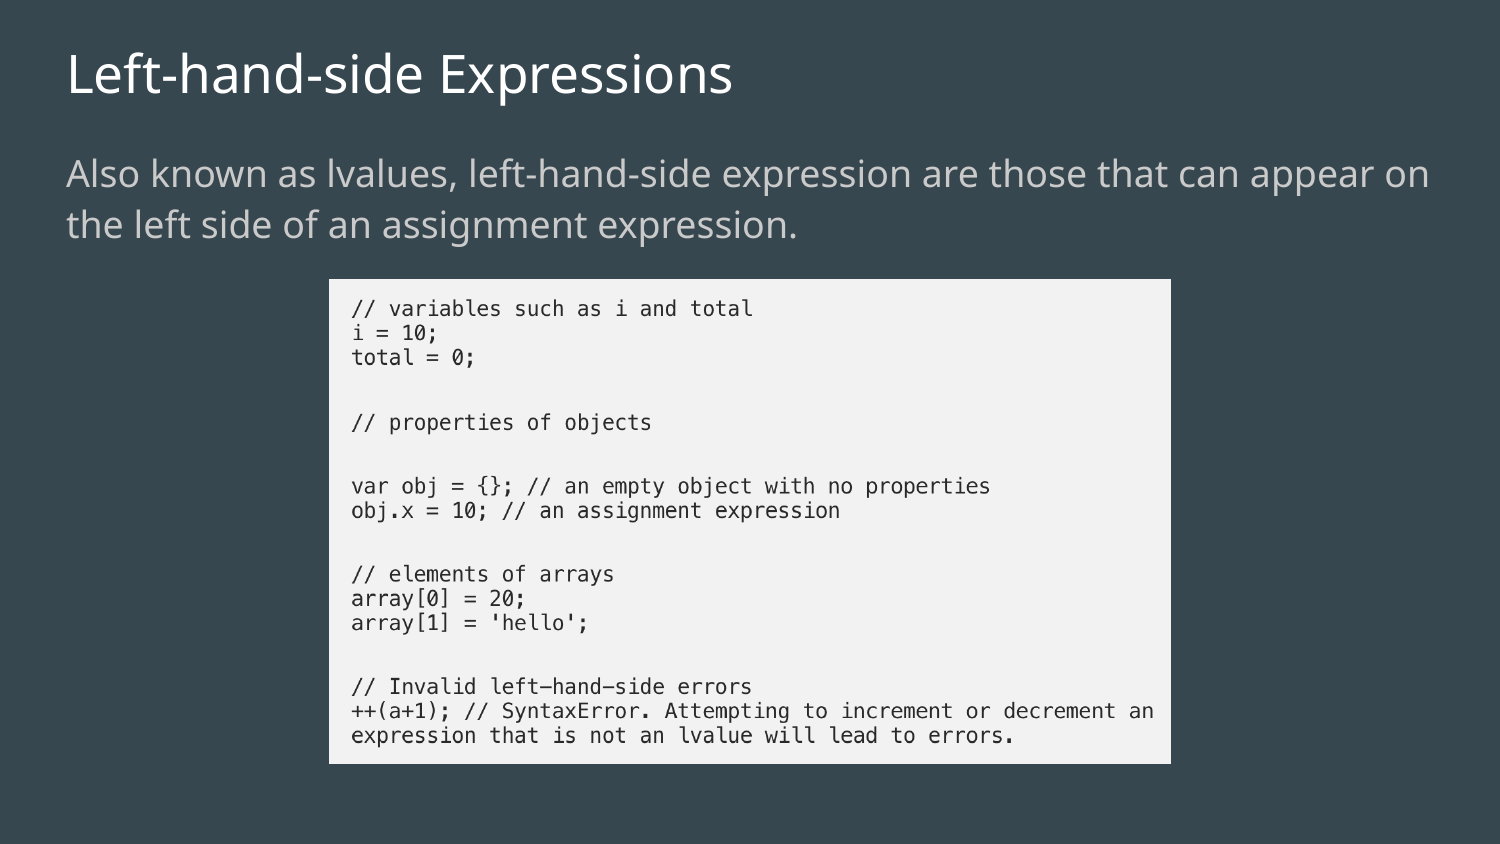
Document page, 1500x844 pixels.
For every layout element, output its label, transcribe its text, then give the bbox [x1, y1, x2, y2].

title Left-hand-side Expressions [51, 25, 1449, 120]
list Also known as lvalues, left-hand-side expression are those that can appear on the left side of an assignment expression. [51, 128, 1449, 788]
picture [328, 279, 1172, 764]
